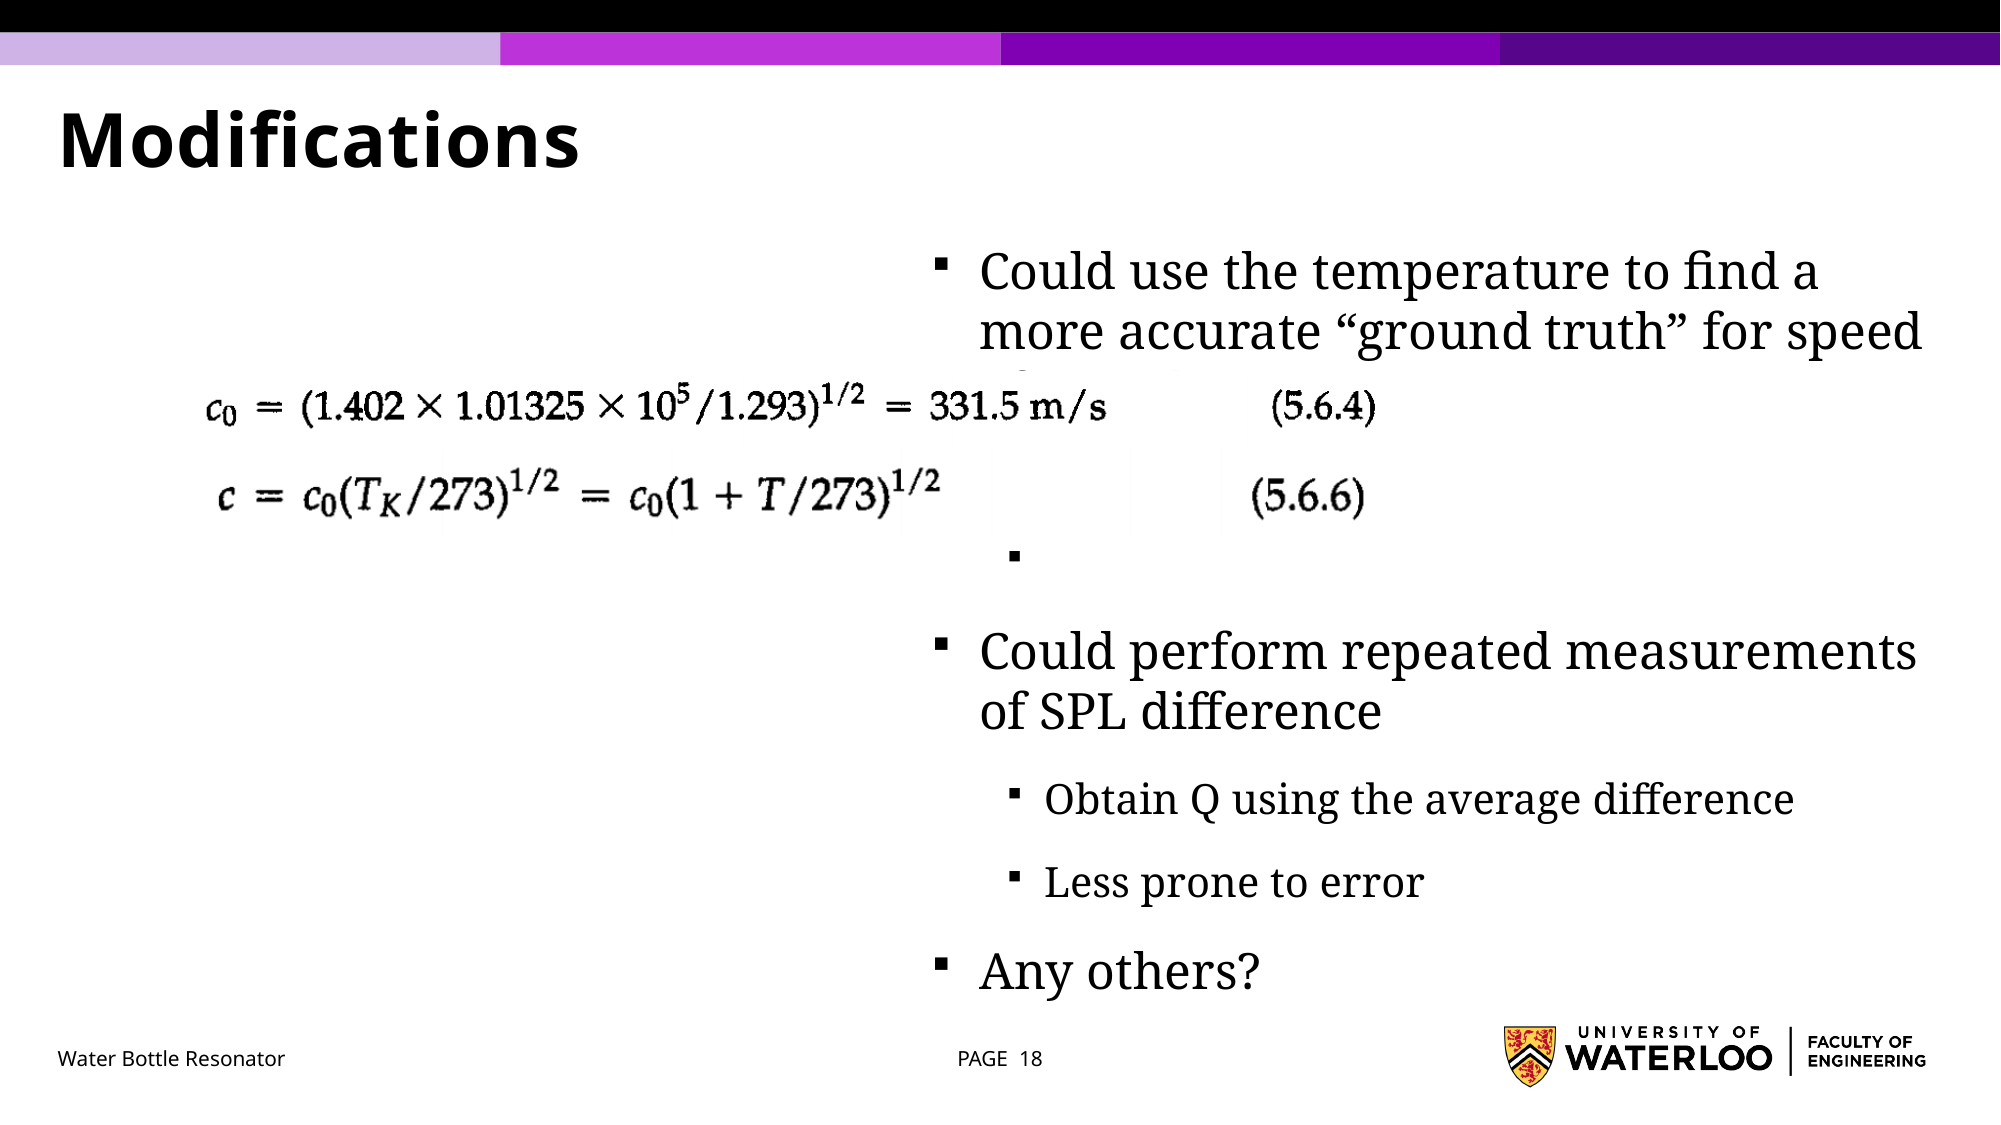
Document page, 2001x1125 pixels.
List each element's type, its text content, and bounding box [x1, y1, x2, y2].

picture [1446, 982, 1982, 1125]
footer Water Bottle Resonator [42, 1039, 900, 1081]
slide_number PAGE 18 [916, 1039, 1084, 1081]
title Modifications [42, 71, 1941, 219]
picture [191, 371, 1382, 537]
list Could use the temperature to find a more accurate “ground truth” for speed of sound Could perform repeated measurements of SPL difference Obtain Q using the average difference Less prone to error Any others? [916, 231, 1941, 986]
